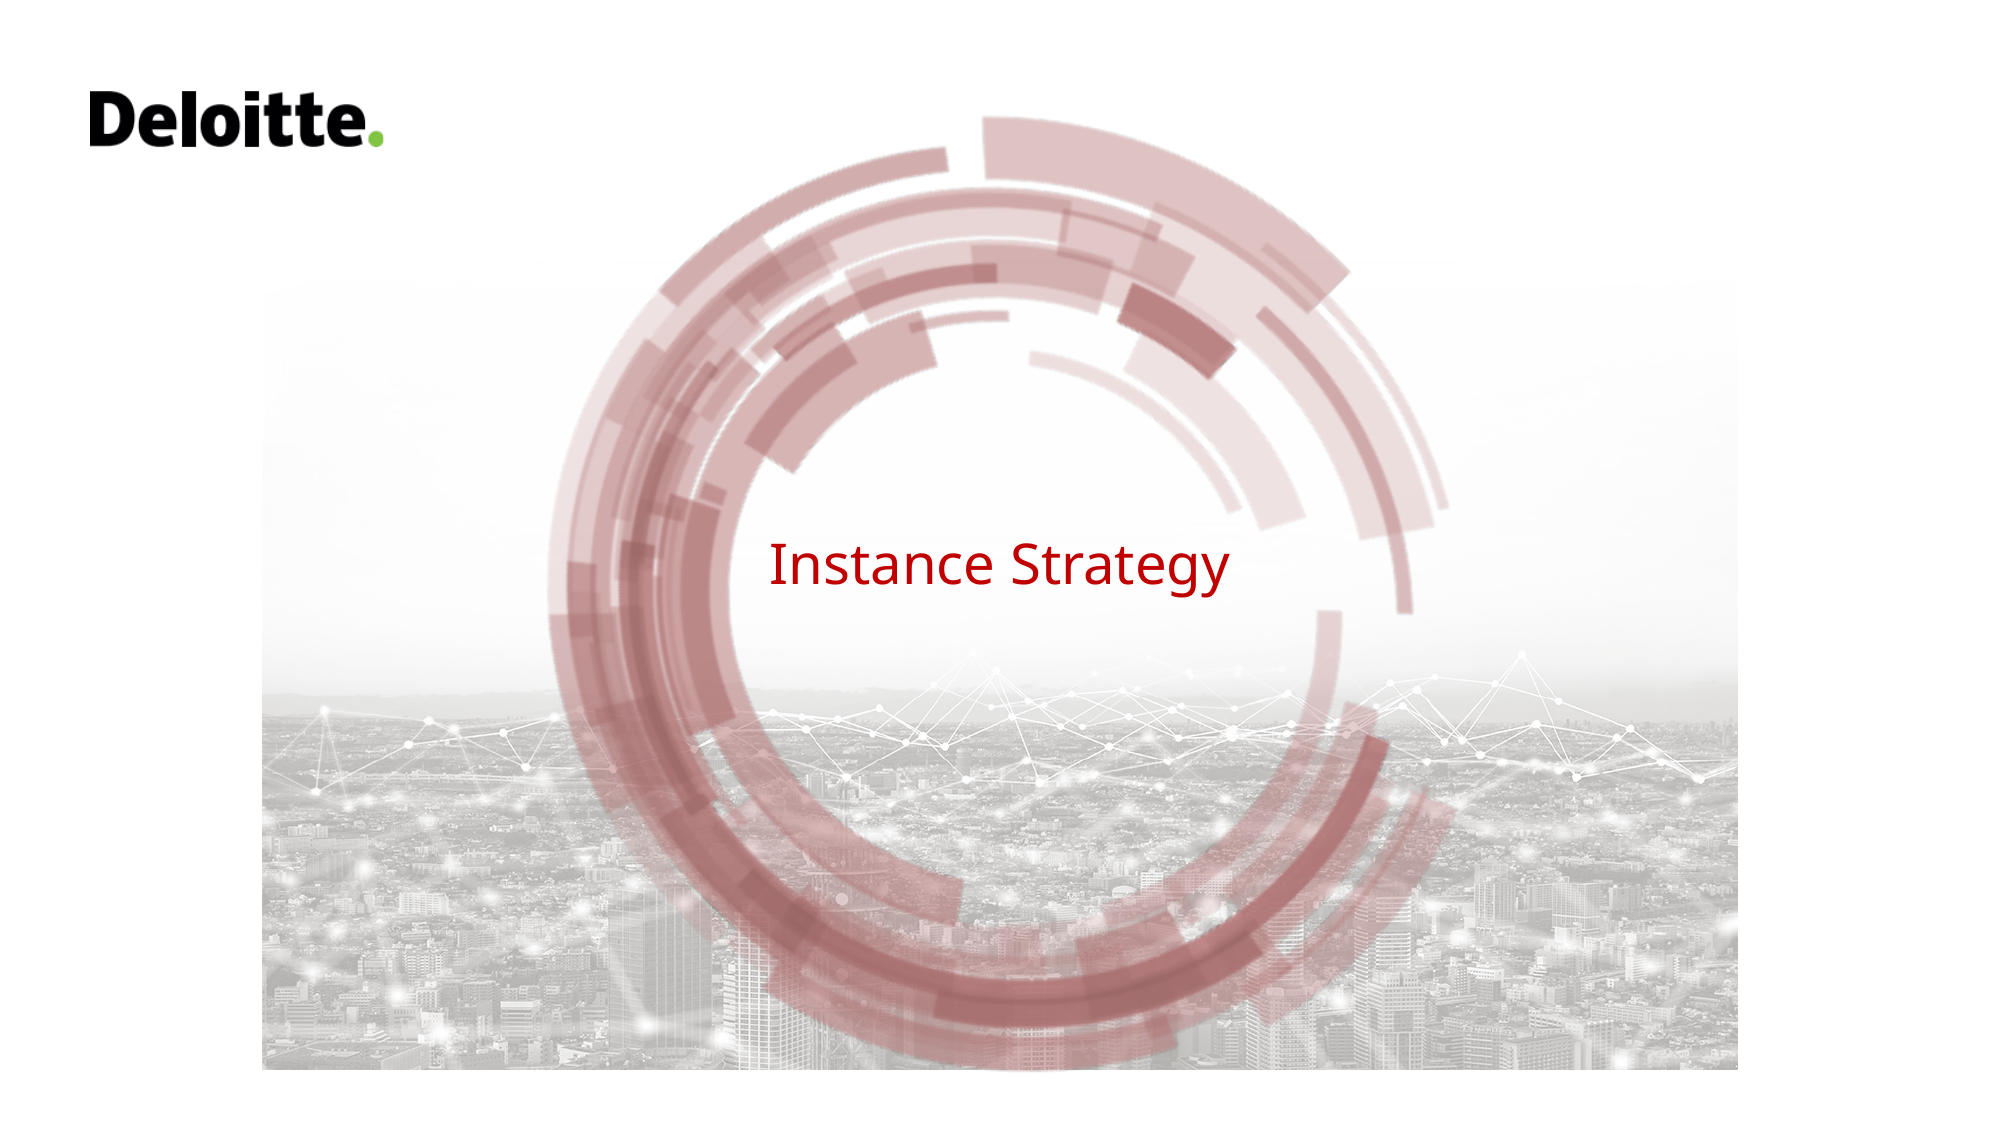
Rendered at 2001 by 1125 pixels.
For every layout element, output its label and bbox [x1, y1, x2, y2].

picture [262, 42, 1738, 1125]
